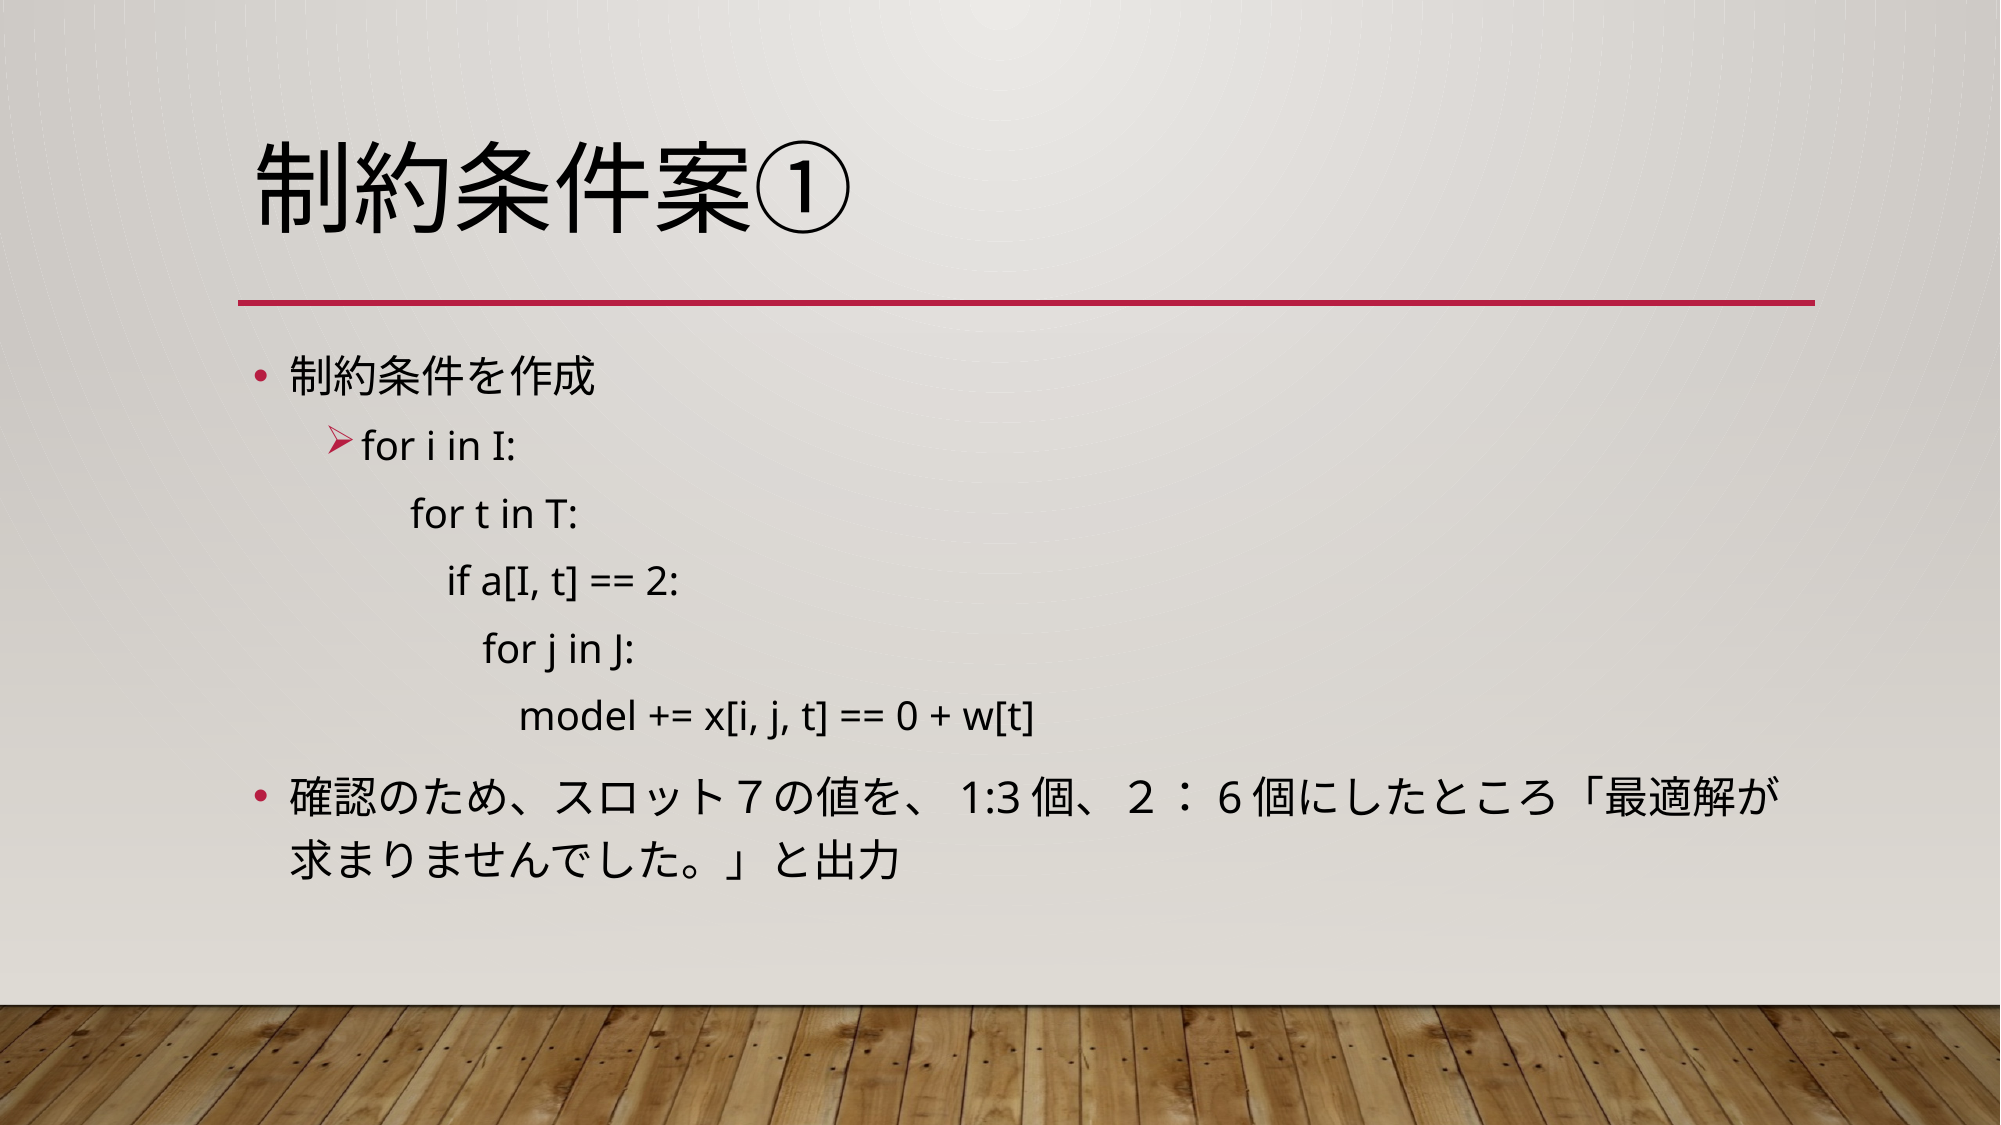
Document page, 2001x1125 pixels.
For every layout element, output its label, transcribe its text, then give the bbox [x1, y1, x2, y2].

list 制約条件を作成 for i in I: for t in T: if a[I, t] == 2: for j in J: model += x[i, j, t] == 0 + w[t] 確認のため、スロット７の値を、1:3個、２：6個にしたところ「最適解が求まりませんでした。」と出力 [238, 330, 1814, 897]
picture [0, 1005, 2000, 1125]
title 制約条件案① [238, 131, 1814, 305]
